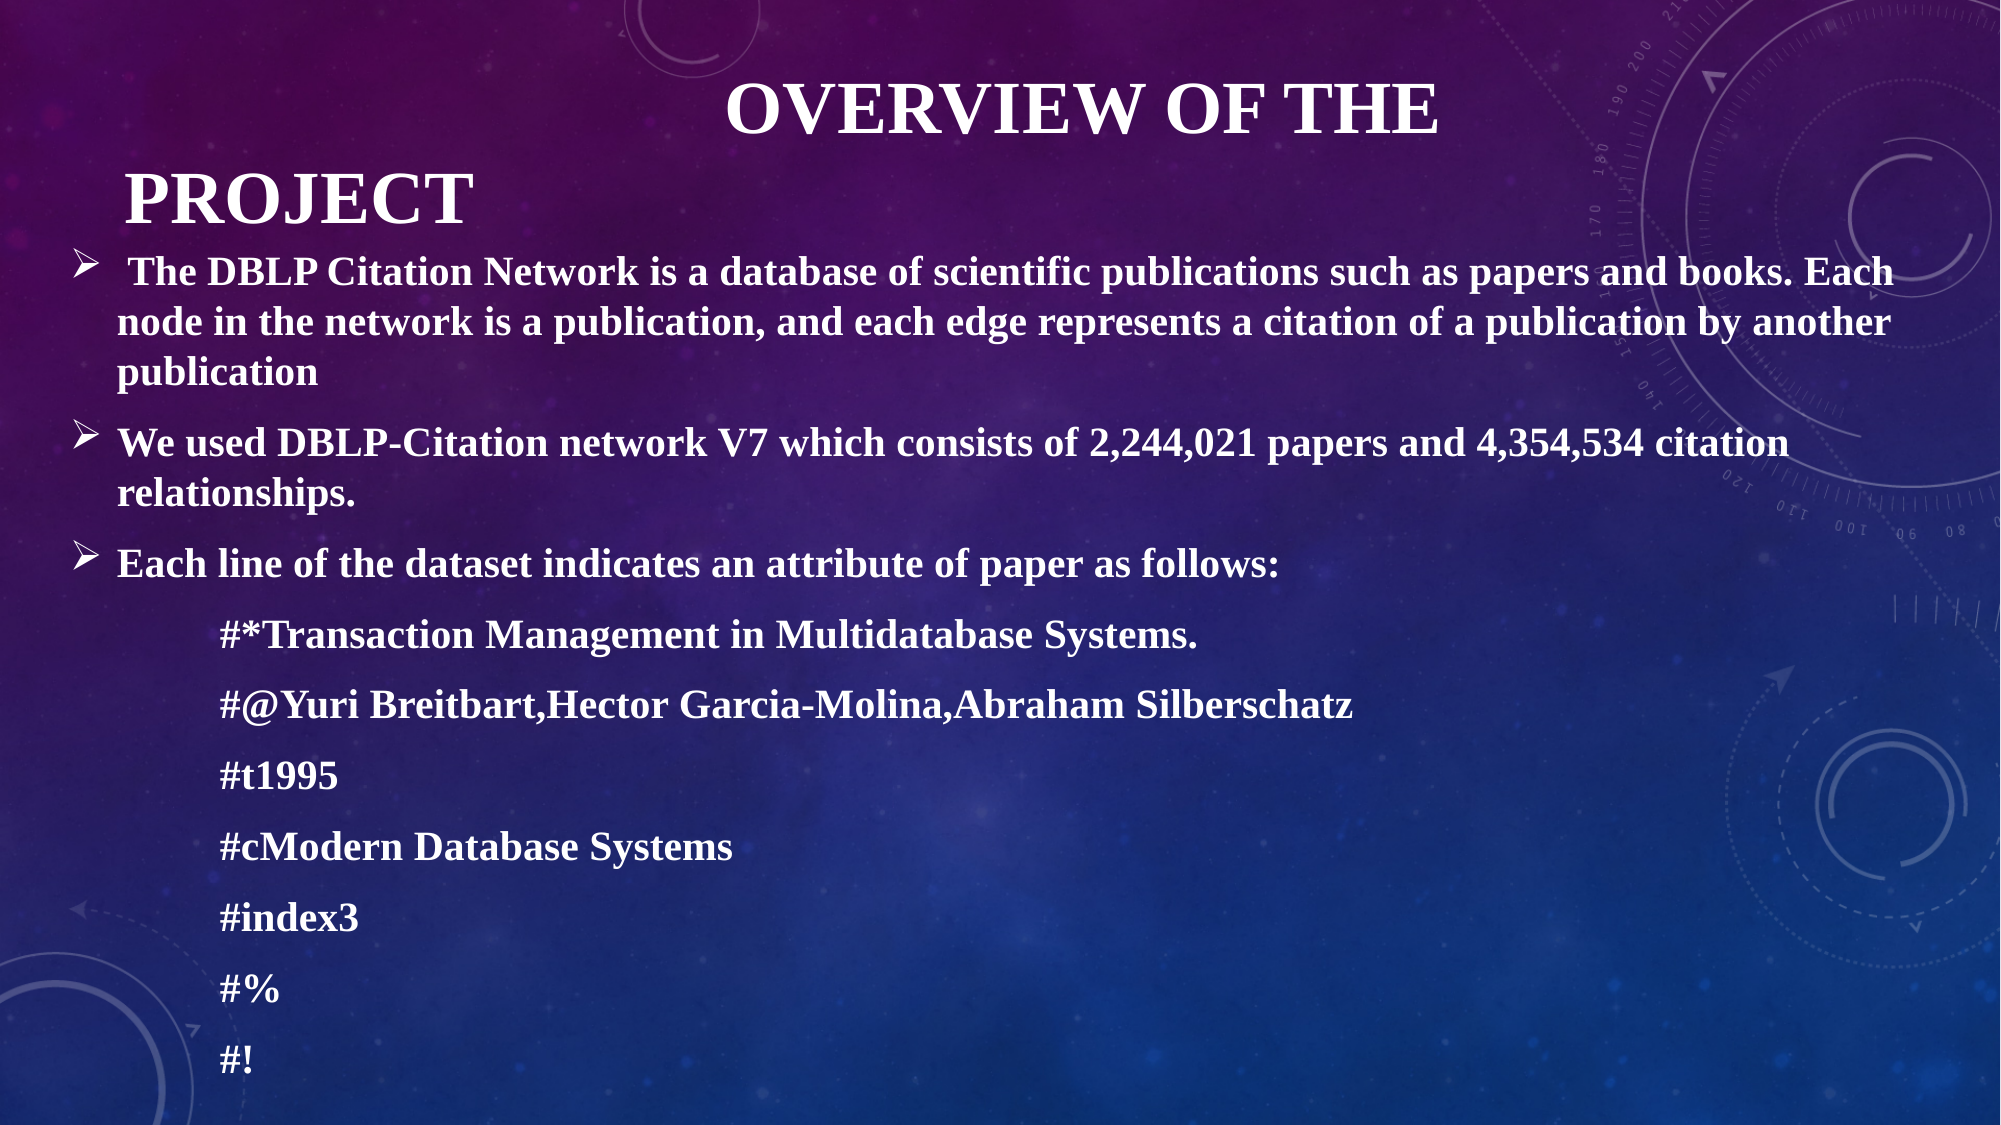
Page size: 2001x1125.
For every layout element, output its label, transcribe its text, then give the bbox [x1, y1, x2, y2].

list The DBLP Citation Network is a database of scientific publications such as papers and books. Each node in the network is a publication, and each edge represents a citation of a publication by another publication We used DBLP-Citation network V7 which consists of 2,244,021 papers and 4,354,534 citation relationships. Each line of the dataset indicates an attribute of paper as follows: #*Transaction Management in Multidatabase Systems. #@Yuri Breitbart,Hector Garcia-Molina,Abraham Silberschatz #t1995 #cModern Database Systems #index3 #% #! [54, 213, 1927, 1125]
picture [0, 0, 2001, 1125]
title Overview of the Project [109, 35, 1722, 213]
